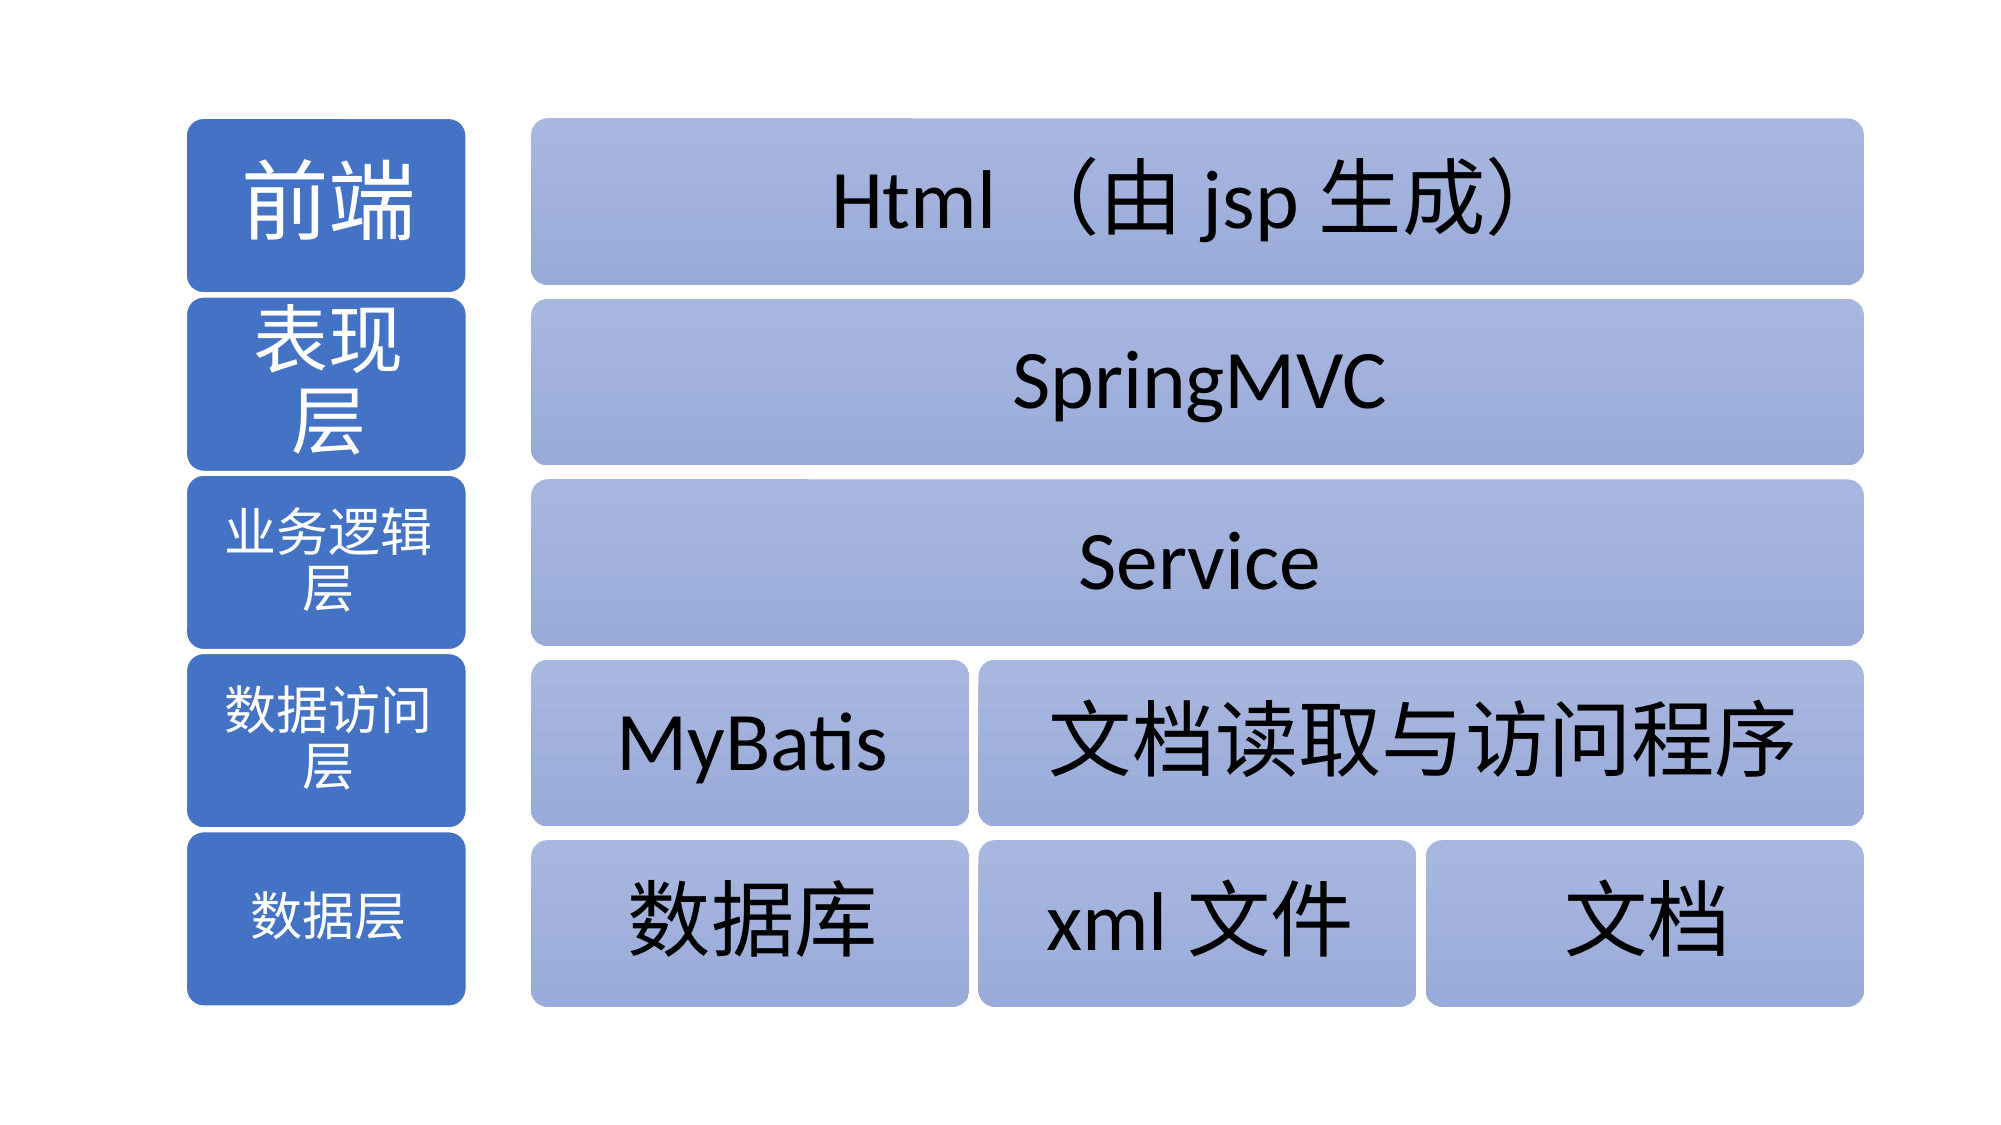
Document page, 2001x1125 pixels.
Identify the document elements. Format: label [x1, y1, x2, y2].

text_box [530, 117, 1865, 1007]
text_box [185, 117, 467, 1007]
